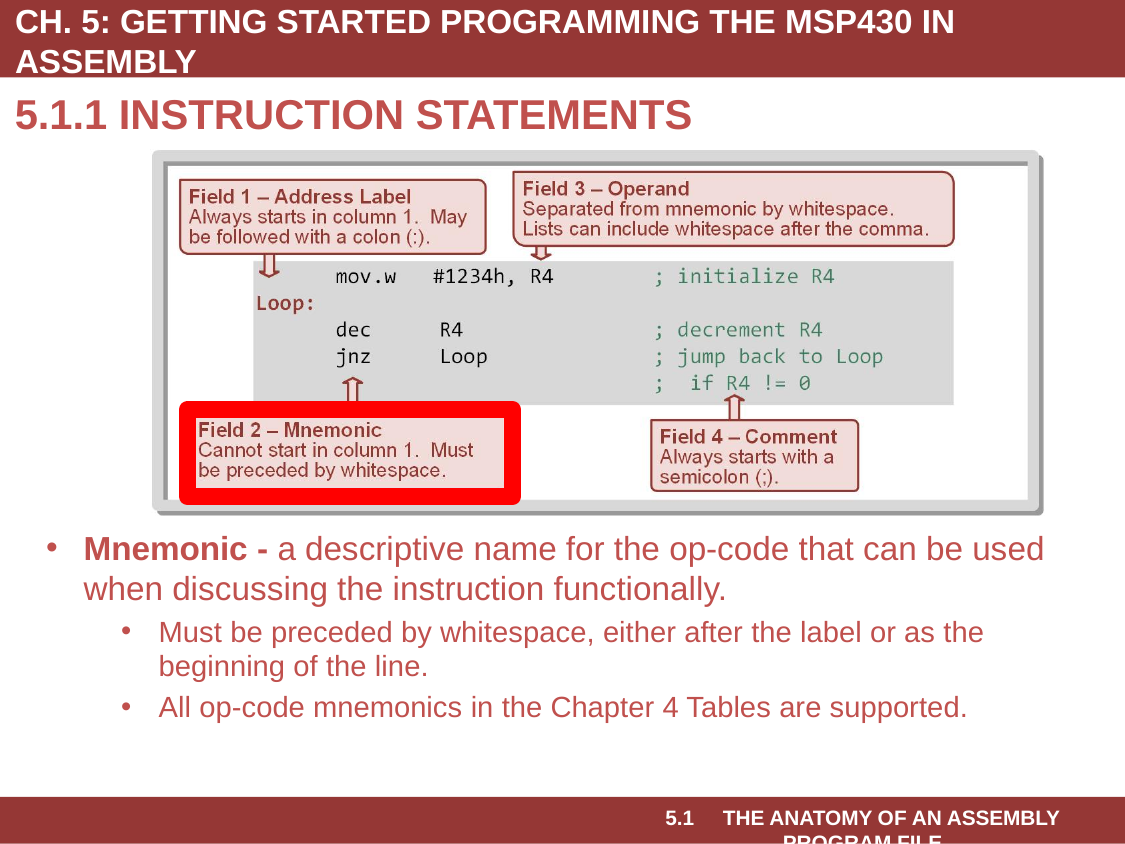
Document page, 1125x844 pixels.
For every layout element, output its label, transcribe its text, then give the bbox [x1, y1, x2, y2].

text_box 5.1.1 Instruction Statements [0, 80, 1088, 146]
picture [149, 149, 1046, 516]
text_box [0, 795, 600, 844]
subtitle 5.1 The Anatomy of an Assembly Program File [600, 797, 1125, 844]
text_box Mnemonic - a descriptive name for the op-code that can be used when discussing the instruction functionally. Must be preceded by whitespace, either after the label or as the beginning of the line. All op-code mnemonics in the Chapter 4 Tables are supported. [31, 146, 1125, 797]
title Ch. 5: Getting Started Programming the MSP430 in Assembly [0, 1, 1125, 78]
